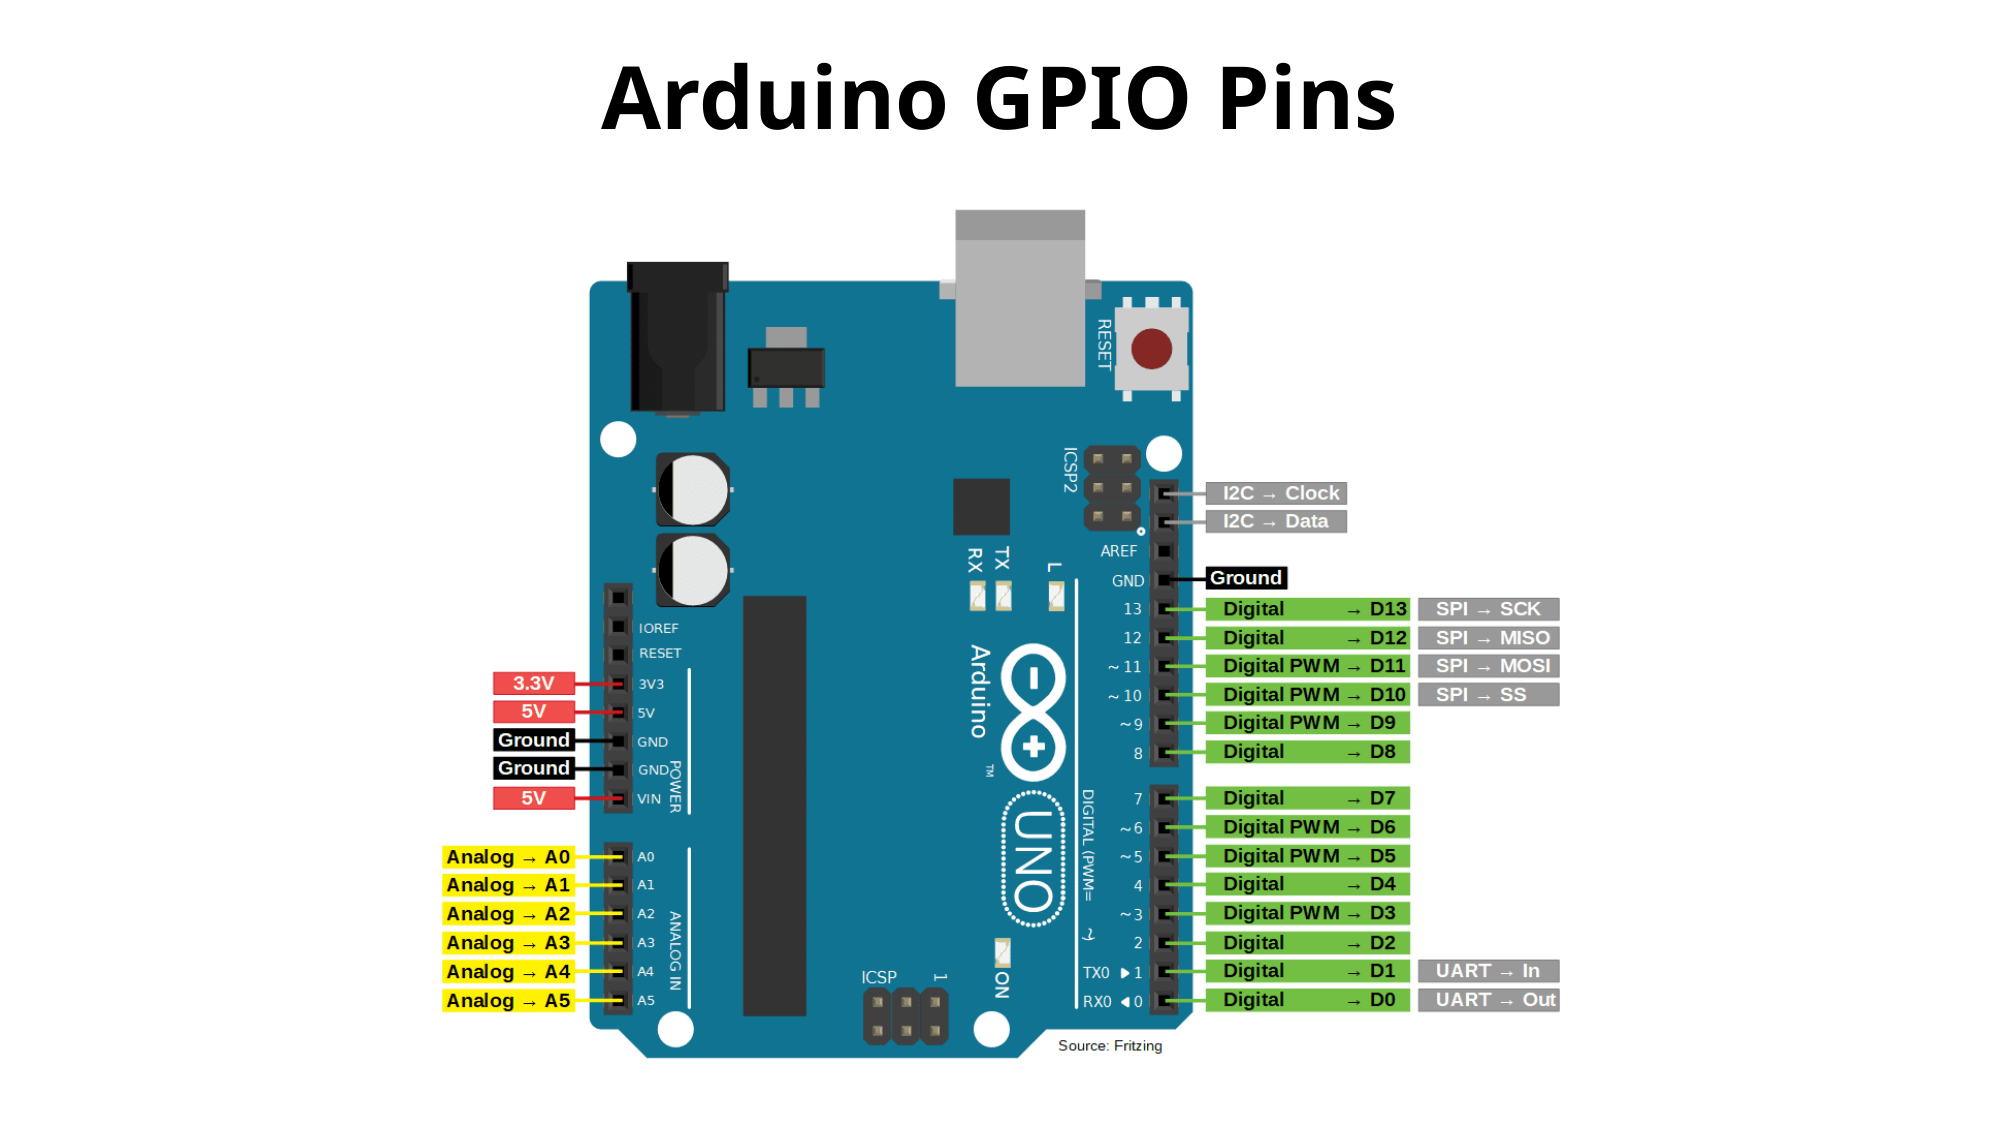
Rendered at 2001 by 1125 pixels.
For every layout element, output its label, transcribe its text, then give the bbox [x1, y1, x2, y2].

picture [434, 205, 1565, 1064]
title Arduino GPIO Pins [137, 46, 1863, 156]
